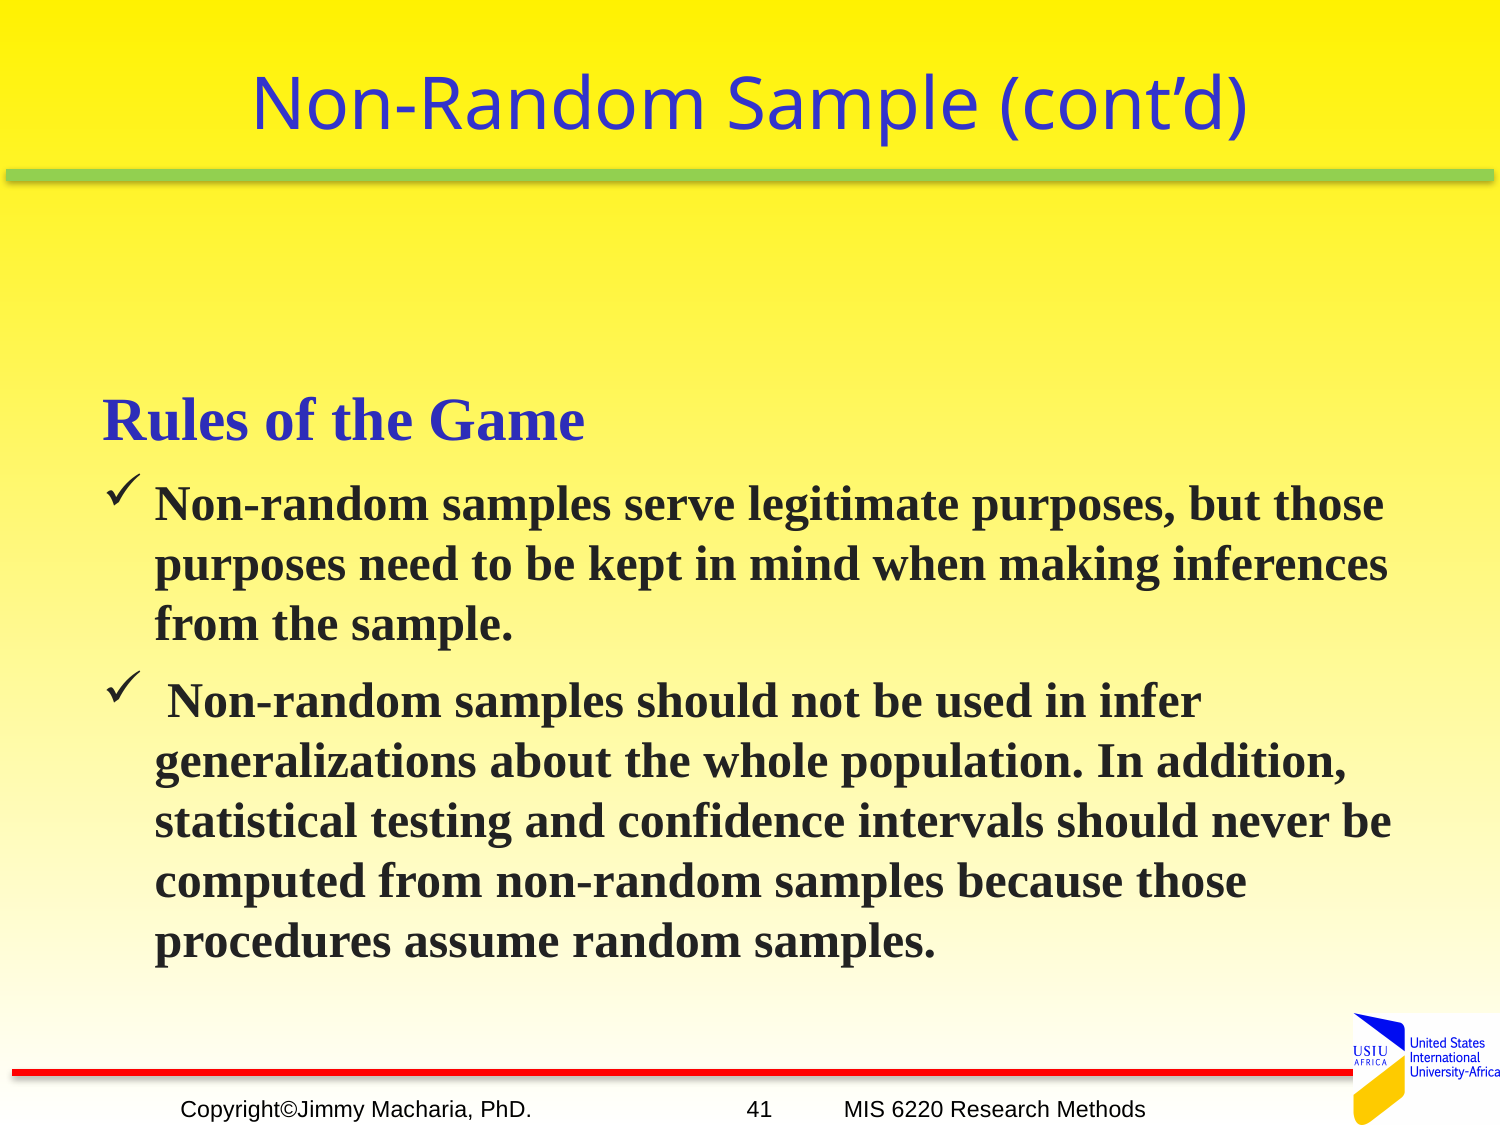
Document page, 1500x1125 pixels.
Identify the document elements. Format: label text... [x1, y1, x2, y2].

picture [1353, 1013, 1500, 1125]
title Non-Random Sample (cont’d) [12, 24, 1488, 175]
list Rules of the Game Non-random samples serve legitimate purposes, but those purposes need to be kept in mind when making inferences from the sample. Non-random samples should not be used in infer generalizations about the whole population. In addition, statistical testing and confidence intervals should never be computed from non-random samples because those procedures assume random samples. [87, 371, 1425, 1000]
